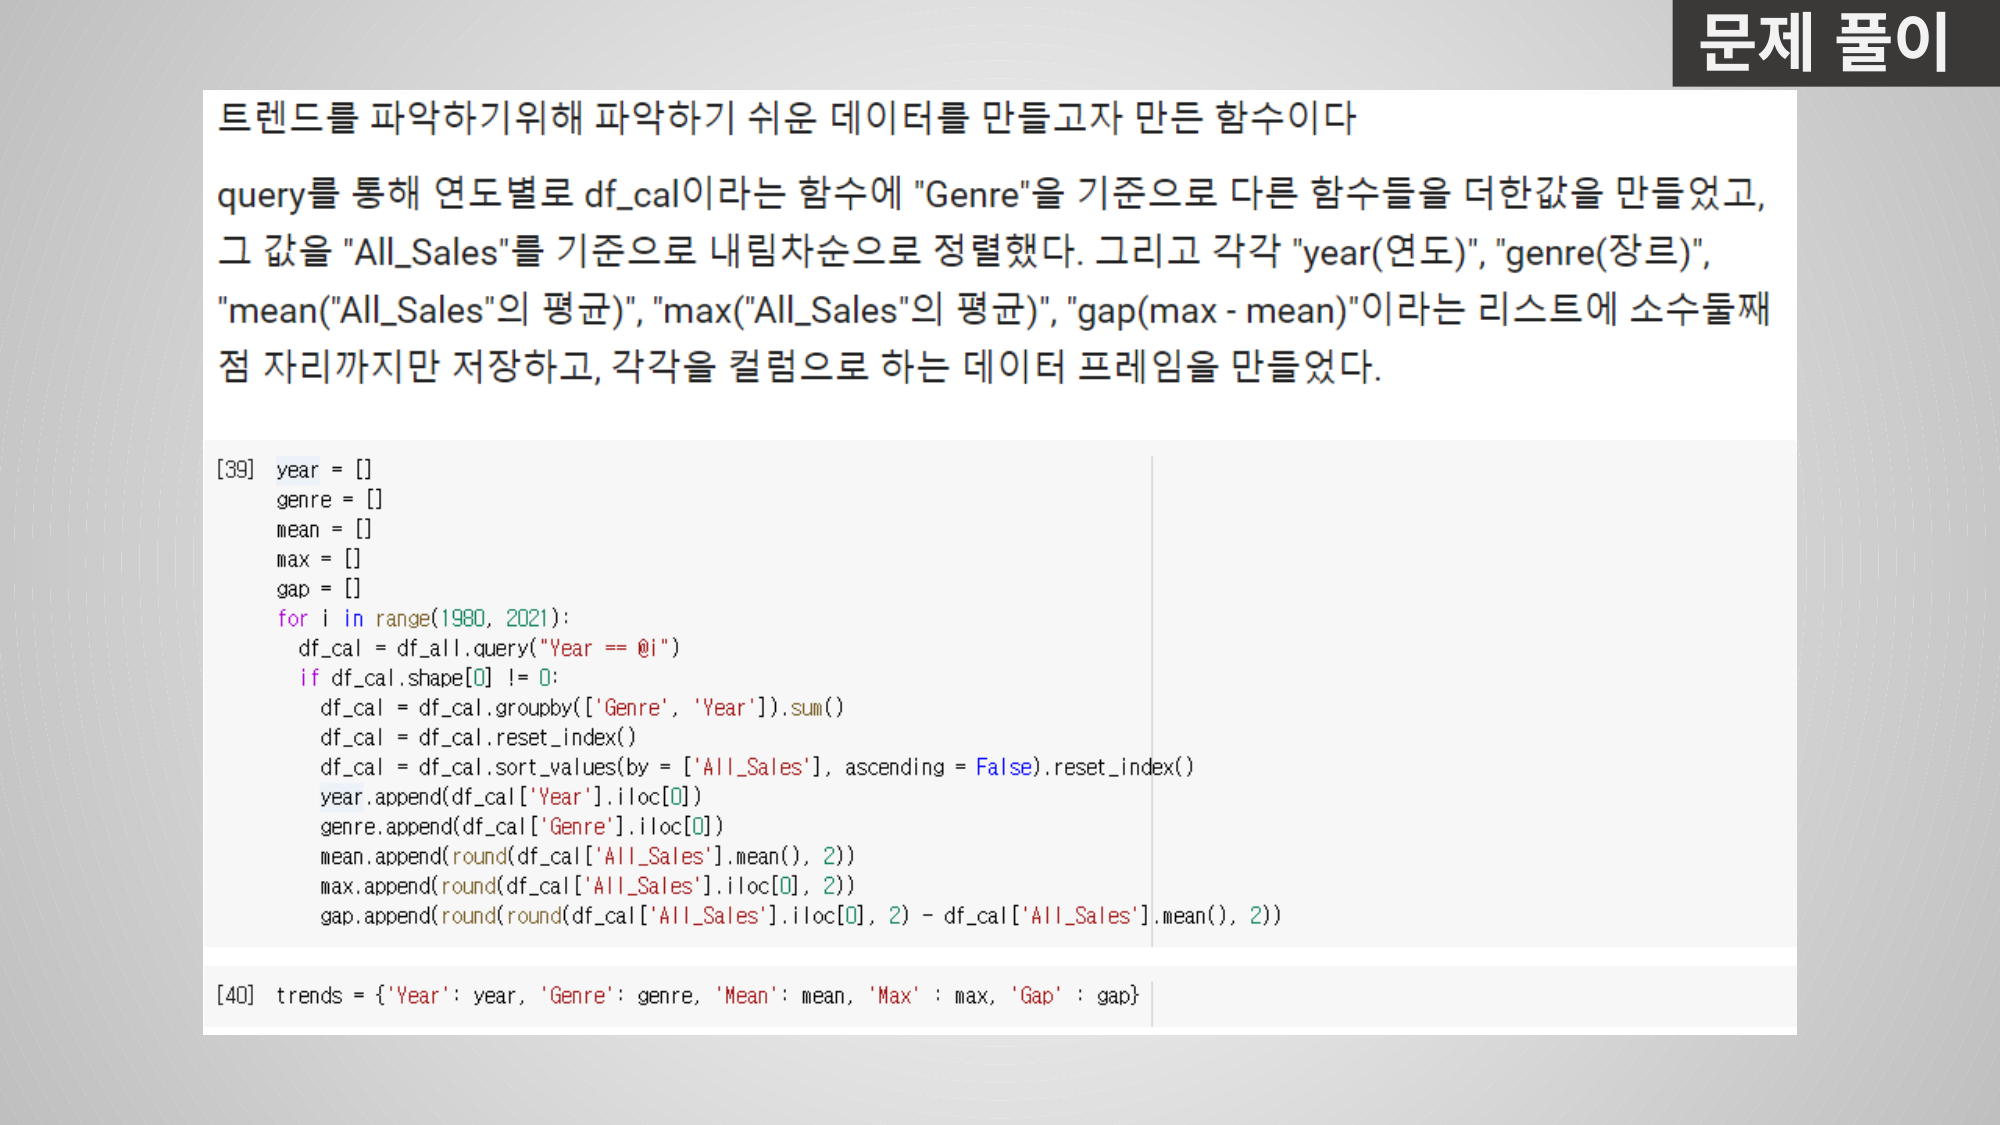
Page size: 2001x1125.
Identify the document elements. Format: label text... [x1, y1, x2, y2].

picture [203, 90, 1797, 1035]
text_box [1672, 0, 2000, 88]
text_box 문제 풀이 [1683, 0, 2000, 87]
